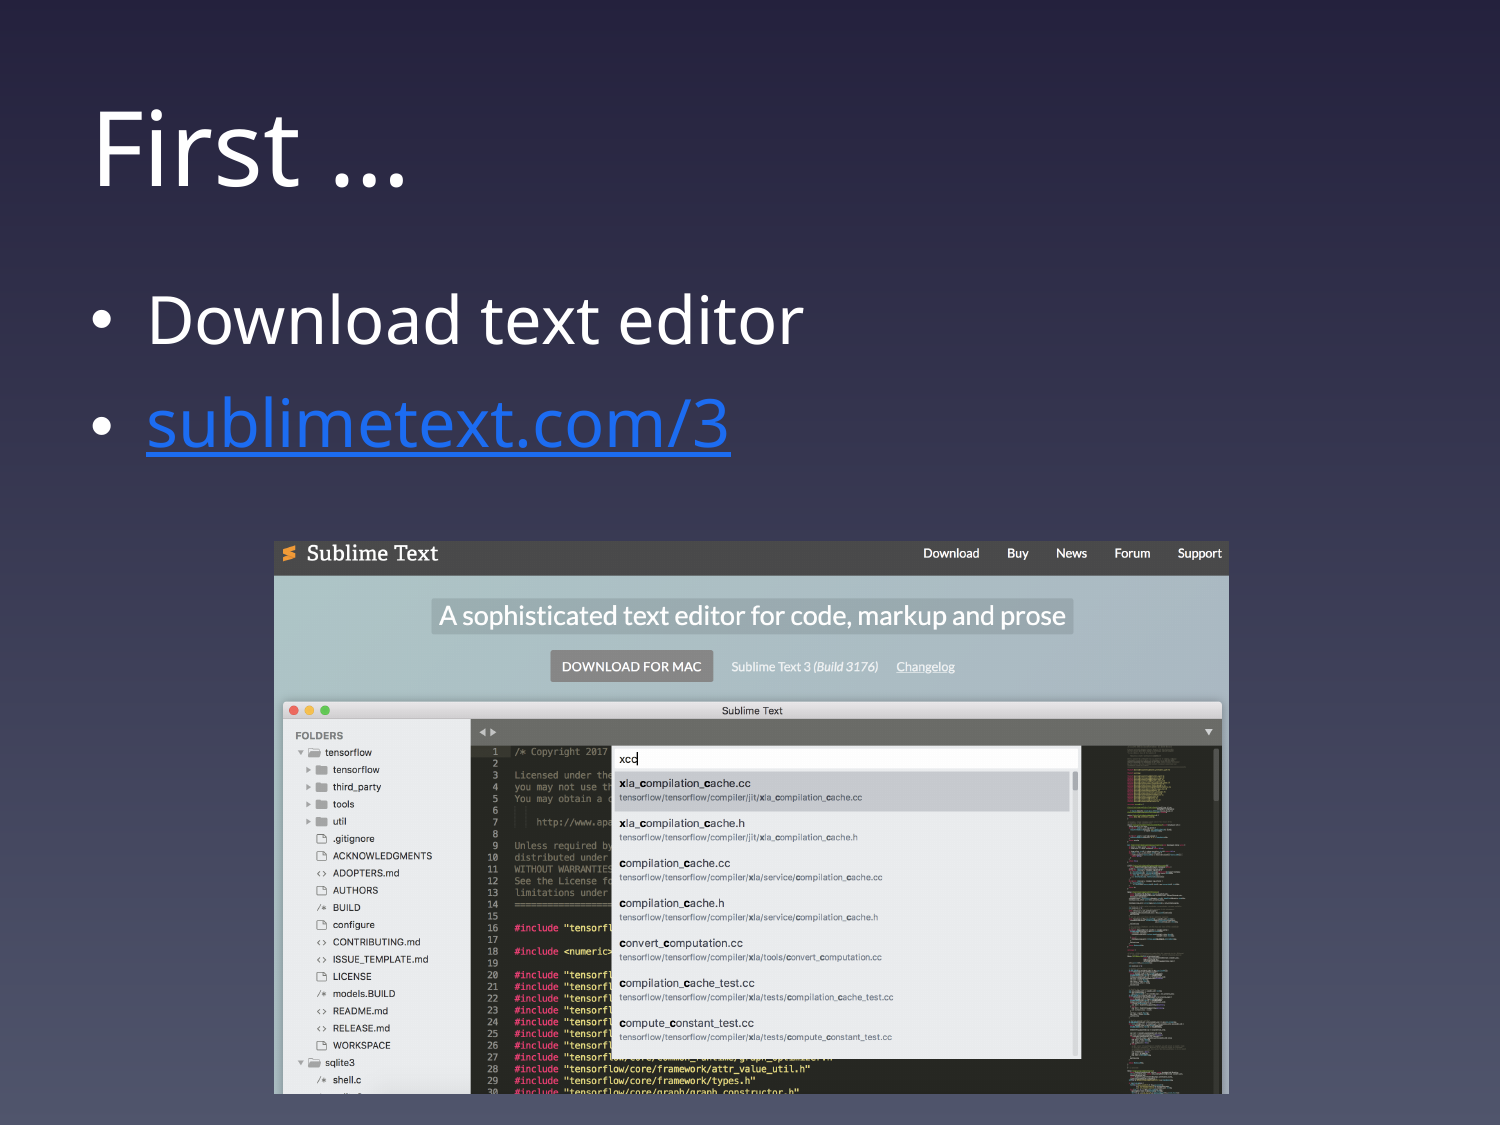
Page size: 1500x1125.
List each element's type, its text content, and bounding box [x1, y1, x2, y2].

picture [274, 541, 1229, 1094]
title First … [75, 75, 1425, 262]
list Download text editor sublimetext.com/3 [75, 262, 1425, 1005]
